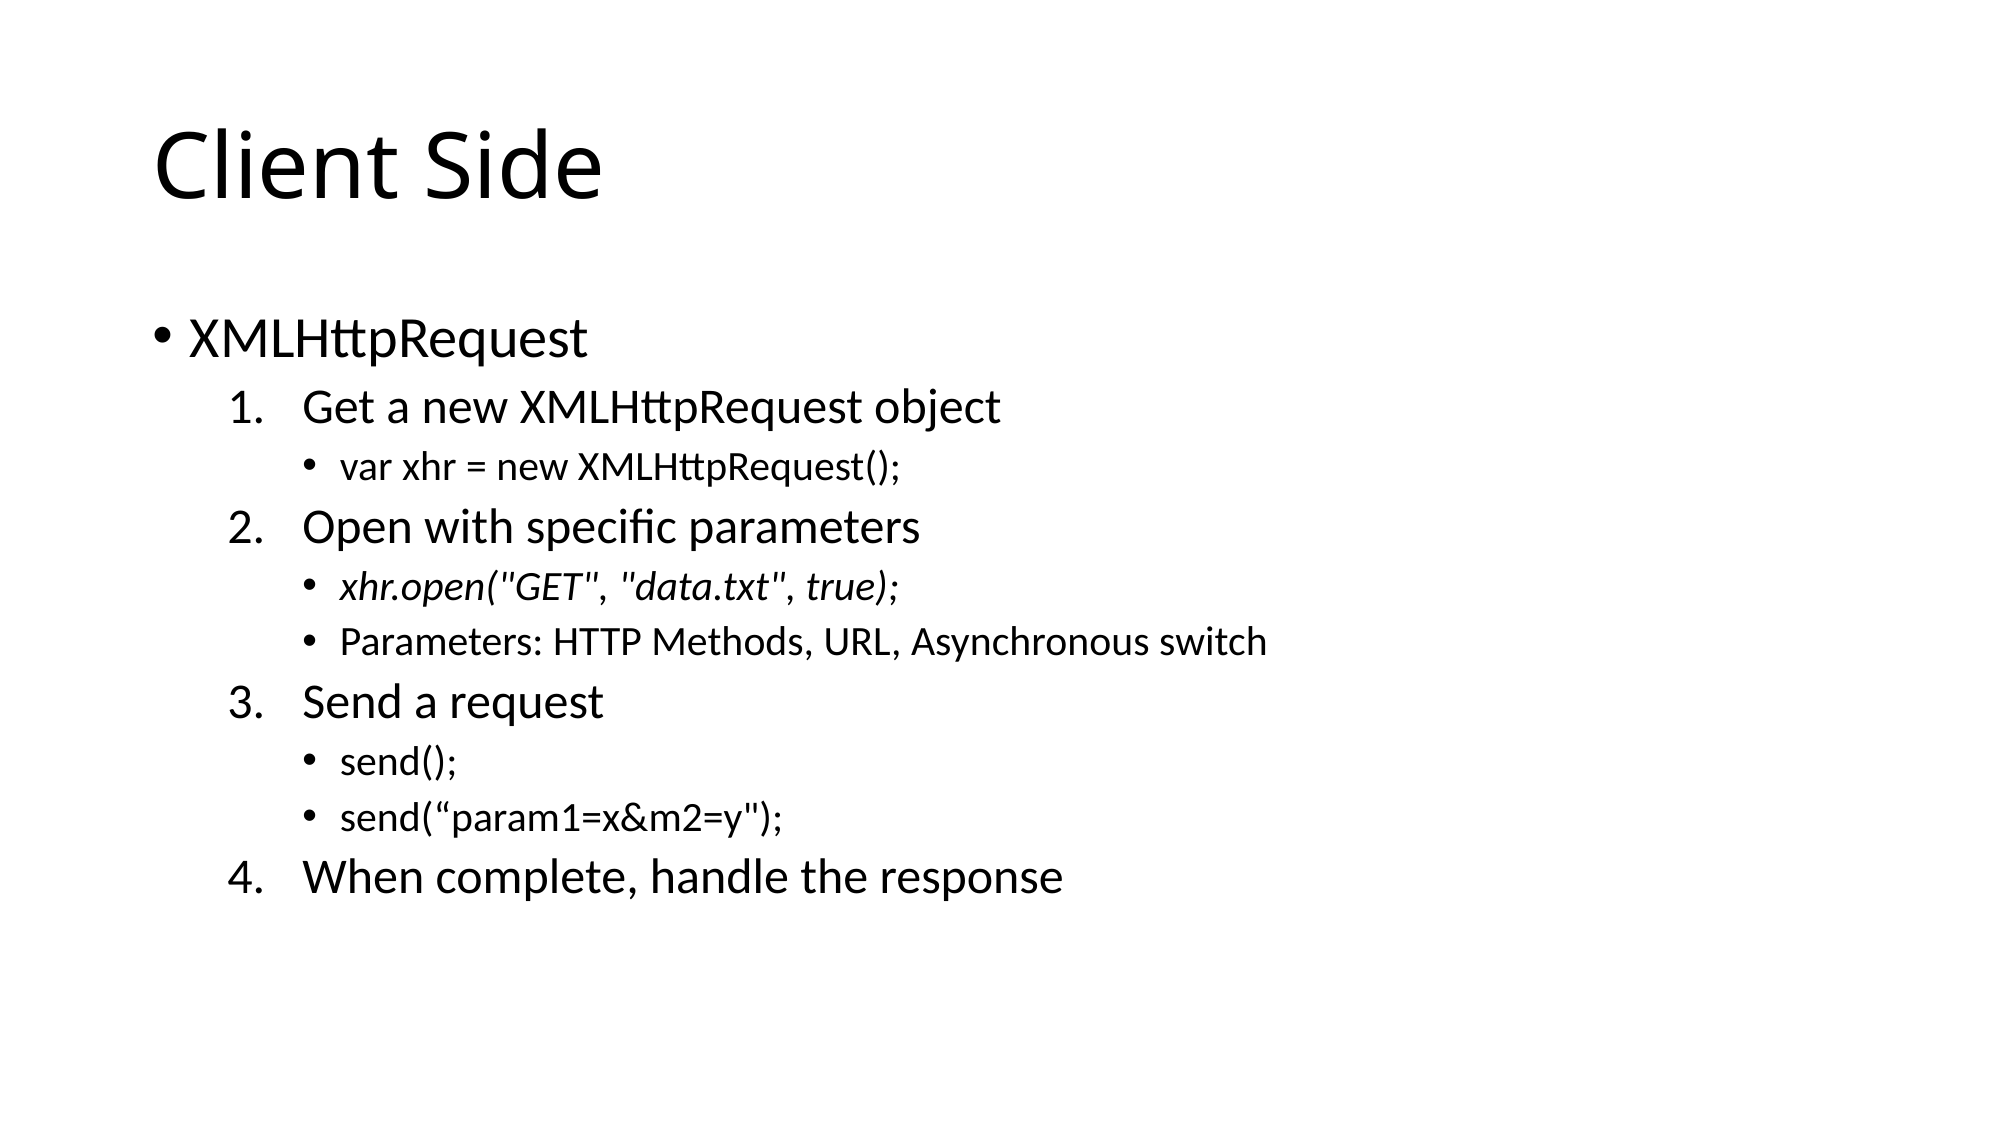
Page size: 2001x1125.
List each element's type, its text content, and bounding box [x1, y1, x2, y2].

title Client Side [137, 59, 1863, 278]
list XMLHttpRequest Get a new XMLHttpRequest object var xhr = new XMLHttpRequest(); Open with specific parameters xhr.open("GET", "data.txt", true); Parameters: HTTP Methods, URL, Asynchronous switch Send a request send(); send(“param1=x&m2=y"); When complete, handle the response [137, 299, 1863, 1014]
